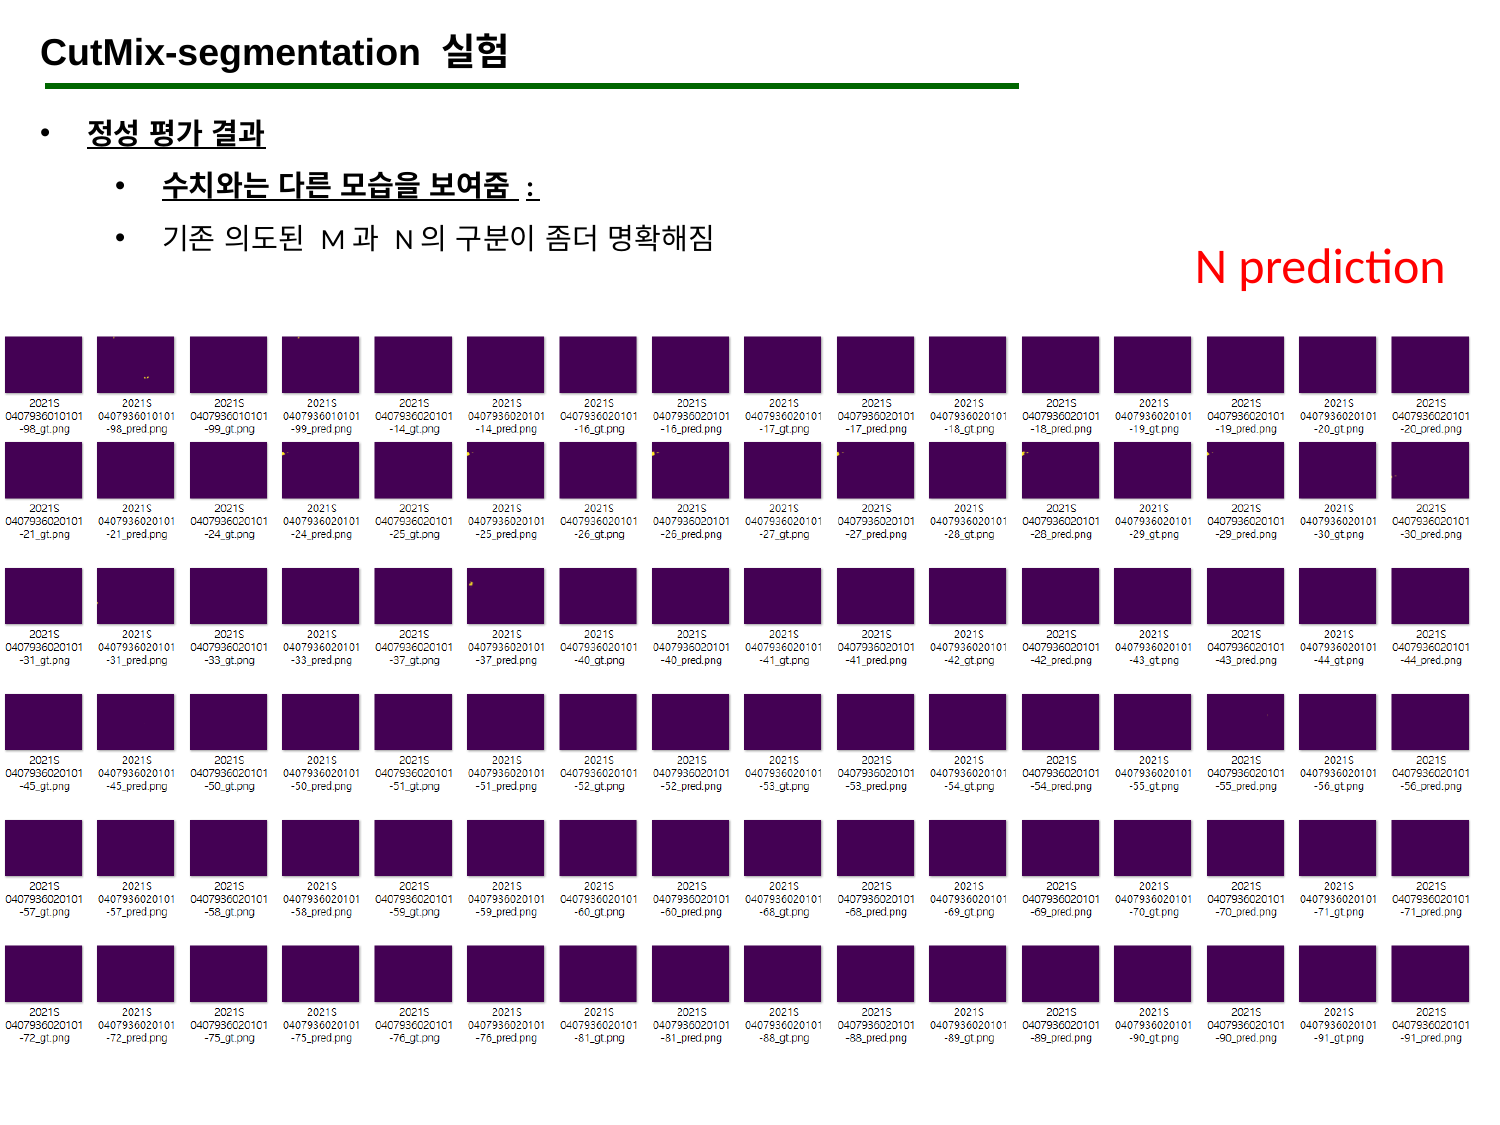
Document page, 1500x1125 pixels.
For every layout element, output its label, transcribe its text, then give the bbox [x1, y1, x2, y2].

picture [0, 331, 1475, 1053]
text_box N prediction [1180, 226, 1500, 302]
text_box 정성 평가 결과 수치와는 다른 모습을 보여줌 : 기존 의도된 M과 N의 구분이 좀더 명확해짐 [25, 90, 1253, 263]
text_box CutMix-segmentation 실험 [25, 20, 797, 81]
